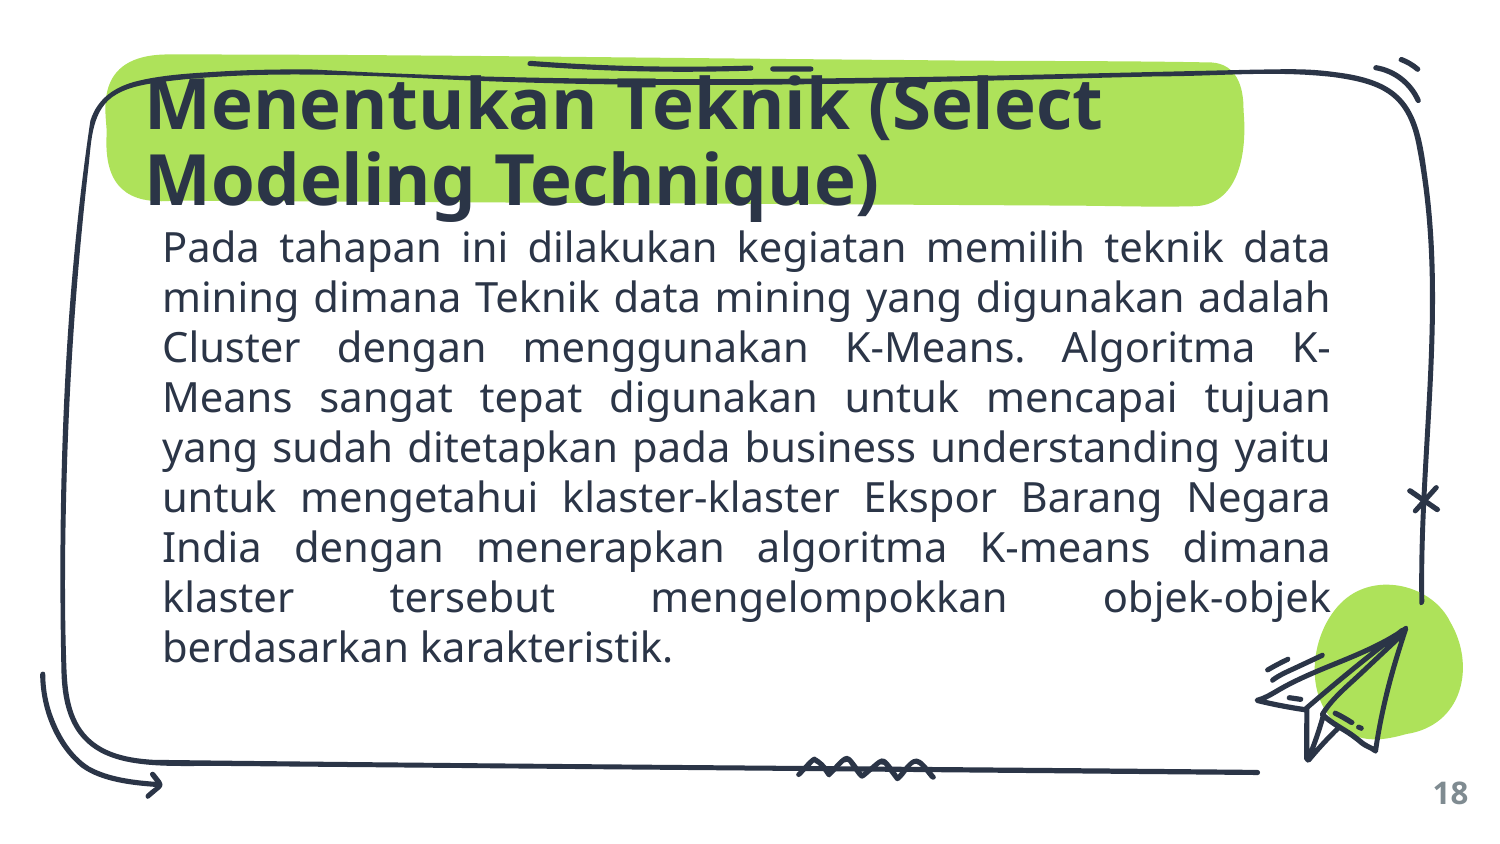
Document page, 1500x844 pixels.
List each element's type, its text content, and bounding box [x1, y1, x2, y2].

title Menentukan Teknik (Select Modeling Technique) [144, 112, 1200, 178]
list Pada tahapan ini dilakukan kegiatan memilih teknik data mining dimana Teknik data mining yang digunakan adalah Cluster dengan menggunakan K-Means. Algoritma K-Means sangat tepat digunakan untuk mencapai tujuan yang sudah ditetapkan pada business understanding yaitu untuk mengetahui klaster-klaster Ekspor Barang Negara India dengan menerapkan algoritma K-means dimana klaster tersebut mengelompokkan objek-objek berdasarkan karakteristik. [147, 221, 1332, 741]
slide_number 18 [1378, 769, 1469, 820]
text_box [1254, 625, 1409, 763]
